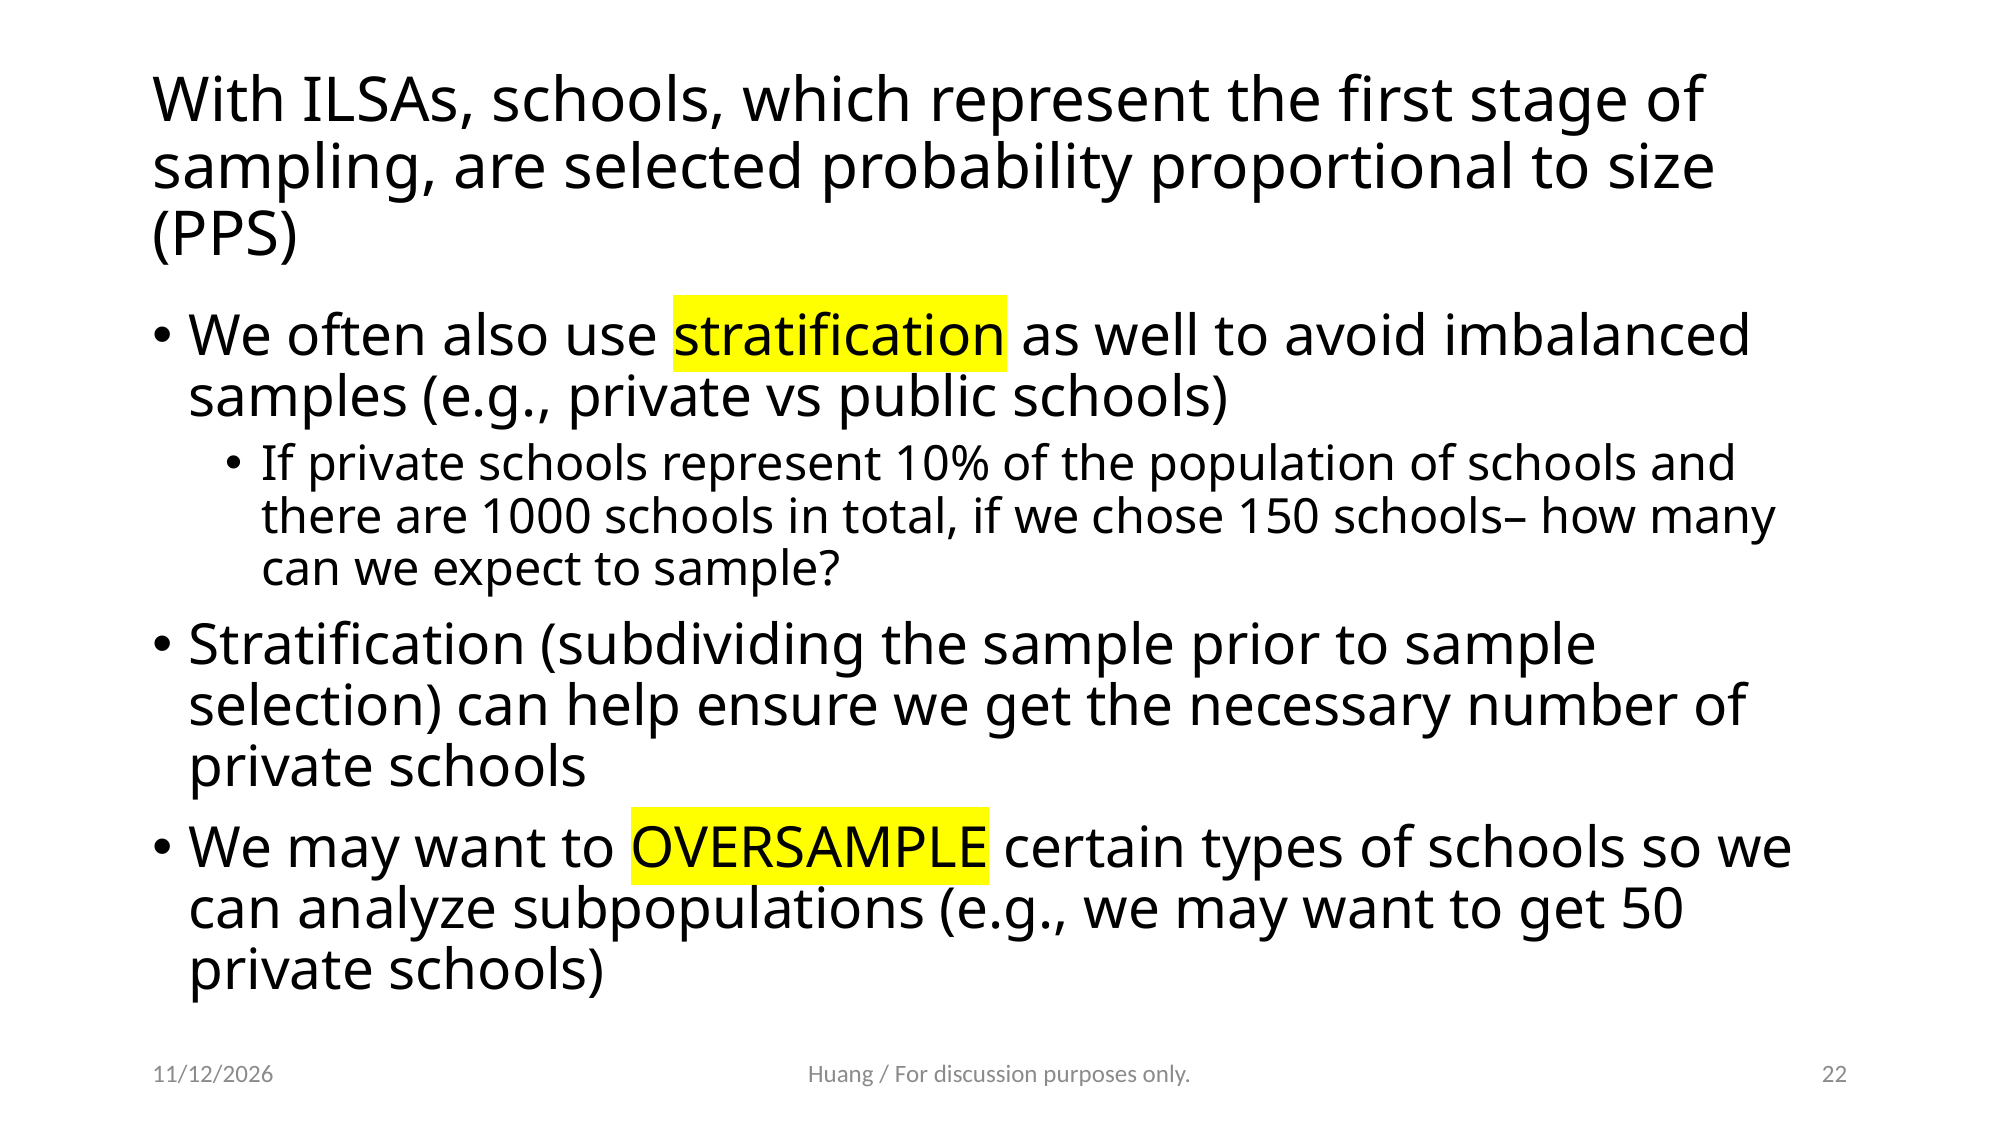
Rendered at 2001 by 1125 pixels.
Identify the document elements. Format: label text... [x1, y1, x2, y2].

title With ILSAs, schools, which represent the first stage of sampling, are selected probability proportional to size (PPS) [137, 59, 1863, 278]
slide_number 22 [1412, 1042, 1863, 1103]
footer Huang / For discussion purposes only. [662, 1042, 1338, 1103]
list We often also use stratification as well to avoid imbalanced samples (e.g., private vs public schools) If private schools represent 10% of the population of schools and there are 1000 schools in total, if we chose 150 schools– how many can we expect to sample? Stratification (subdividing the sample prior to sample selection) can help ensure we get the necessary number of private schools We may want to OVERSAMPLE certain types of schools so we can analyze subpopulations (e.g., we may want to get 50 private schools) [137, 299, 1863, 1014]
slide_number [137, 1042, 588, 1103]
